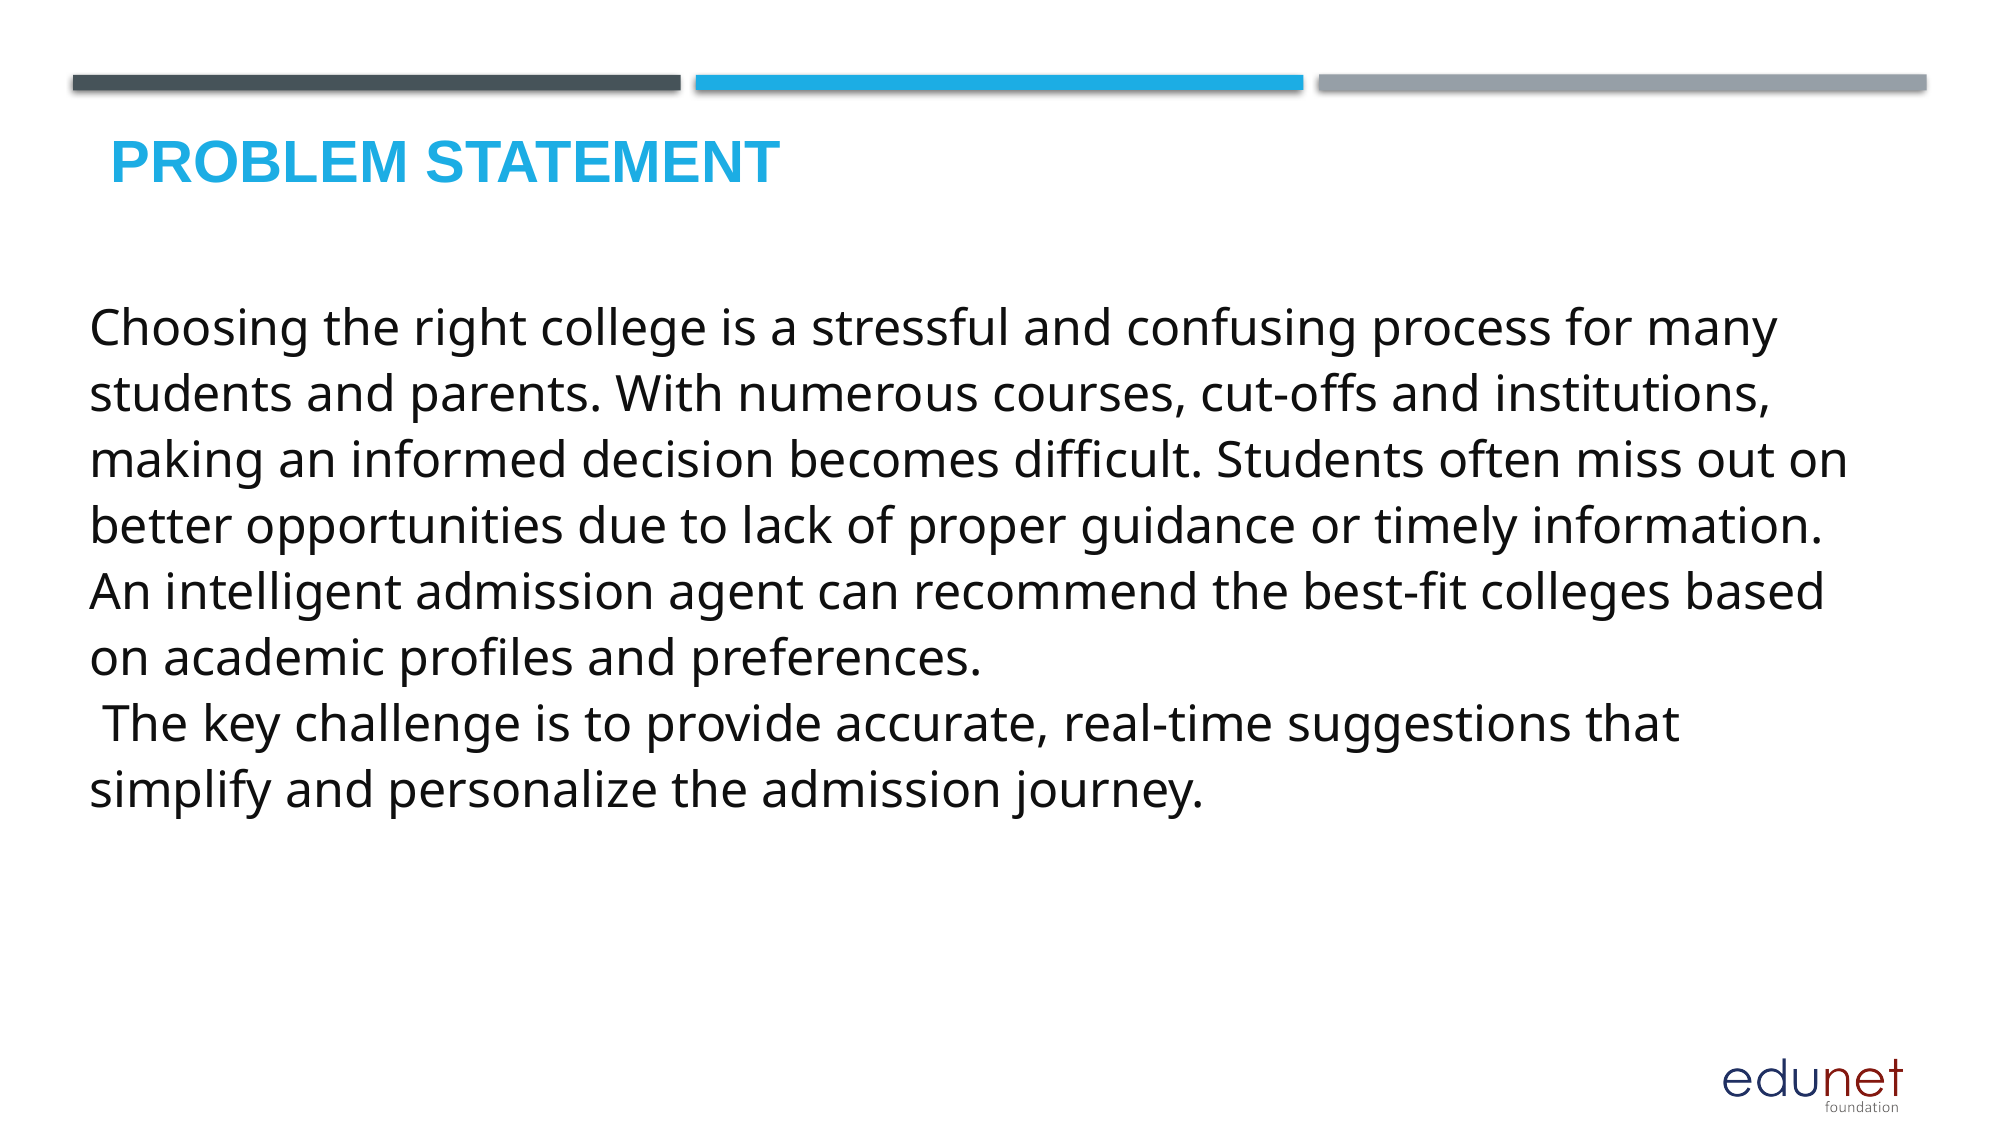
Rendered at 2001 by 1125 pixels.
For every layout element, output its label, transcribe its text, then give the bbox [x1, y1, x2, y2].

title Problem Statement [95, 115, 1905, 203]
picture [1719, 1056, 1905, 1116]
list Choosing the right college is a stressful and confusing process for many students and parents. With numerous courses, cut-offs and institutions, making an informed decision becomes difficult. Students often miss out on better opportunities due to lack of proper guidance or timely information. An intelligent admission agent can recommend the best-fit colleges based on academic profiles and preferences. The key challenge is to provide accurate, real-time suggestions that simplify and personalize the admission journey. [74, 203, 1884, 970]
